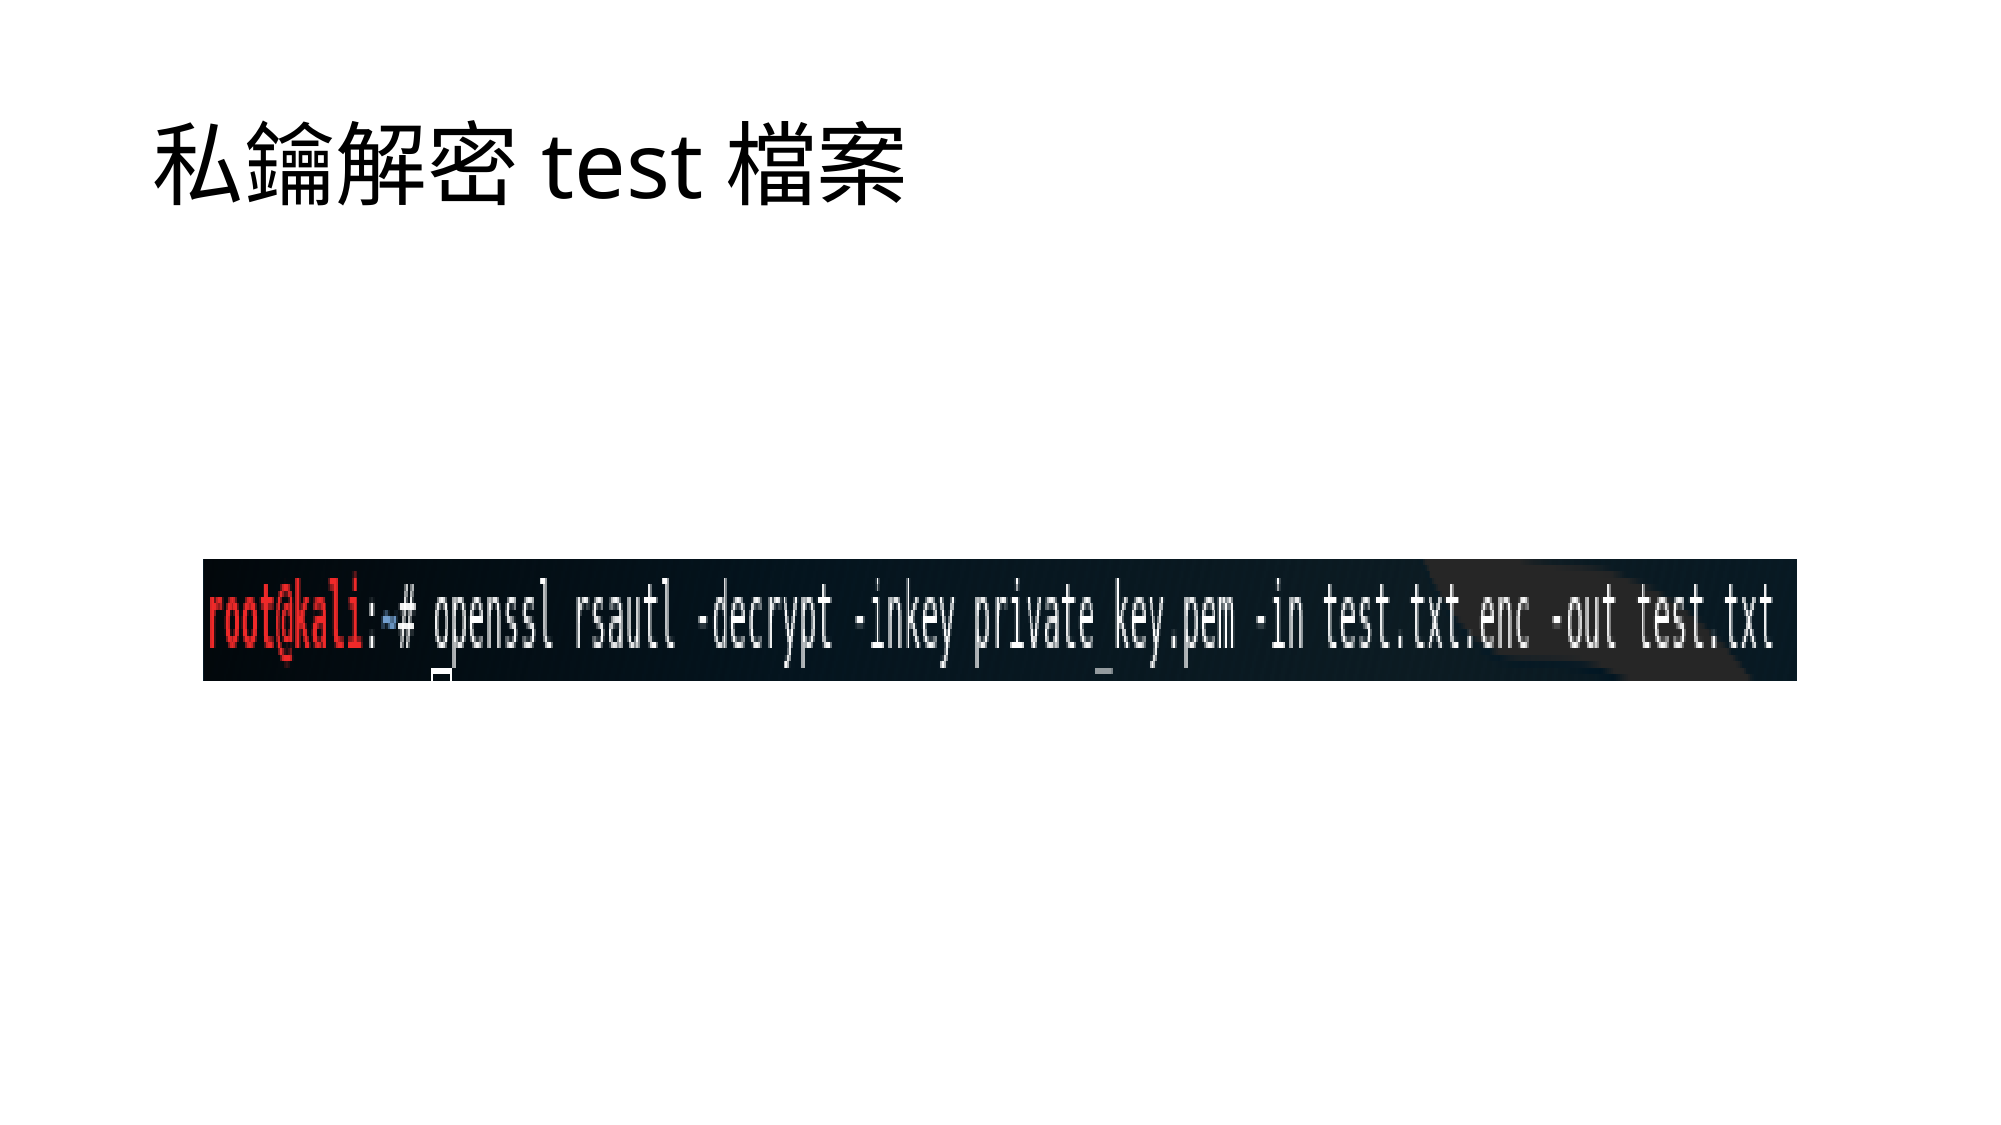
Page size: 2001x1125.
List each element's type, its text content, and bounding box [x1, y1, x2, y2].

picture [203, 559, 1797, 681]
title 私鑰解密test檔案 [137, 59, 1863, 278]
list [137, 299, 1863, 1014]
